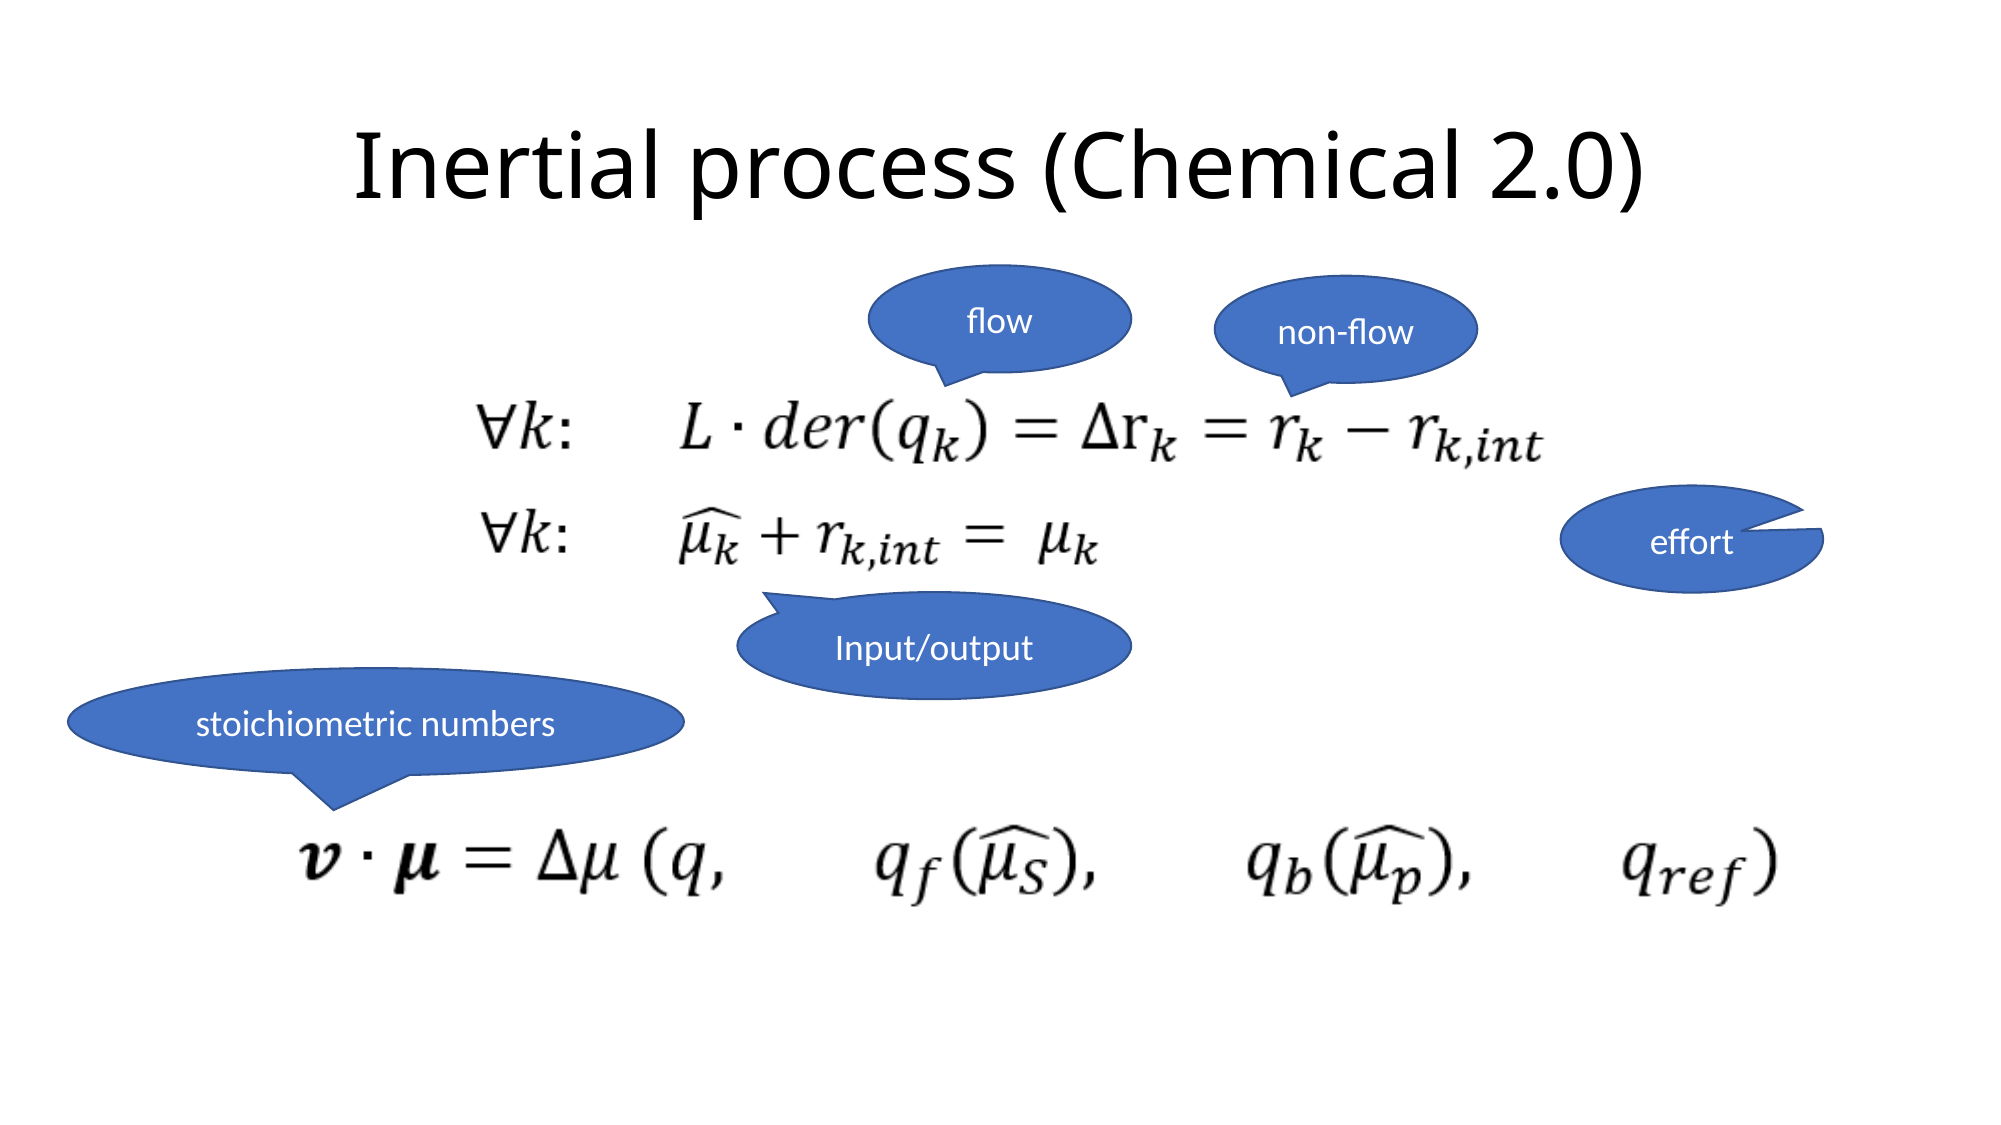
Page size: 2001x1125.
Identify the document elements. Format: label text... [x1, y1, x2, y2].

title Inertial process (Chemical 2.0) [137, 59, 1863, 278]
text_box effort [1559, 484, 1825, 594]
text_box flow [867, 264, 1133, 355]
text_box non-flow [1213, 274, 1479, 355]
picture [288, 791, 1792, 923]
text_box Input/output [736, 591, 1133, 701]
text_box stoichiometric numbers [66, 667, 685, 791]
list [465, 489, 1132, 590]
picture [432, 355, 1561, 486]
